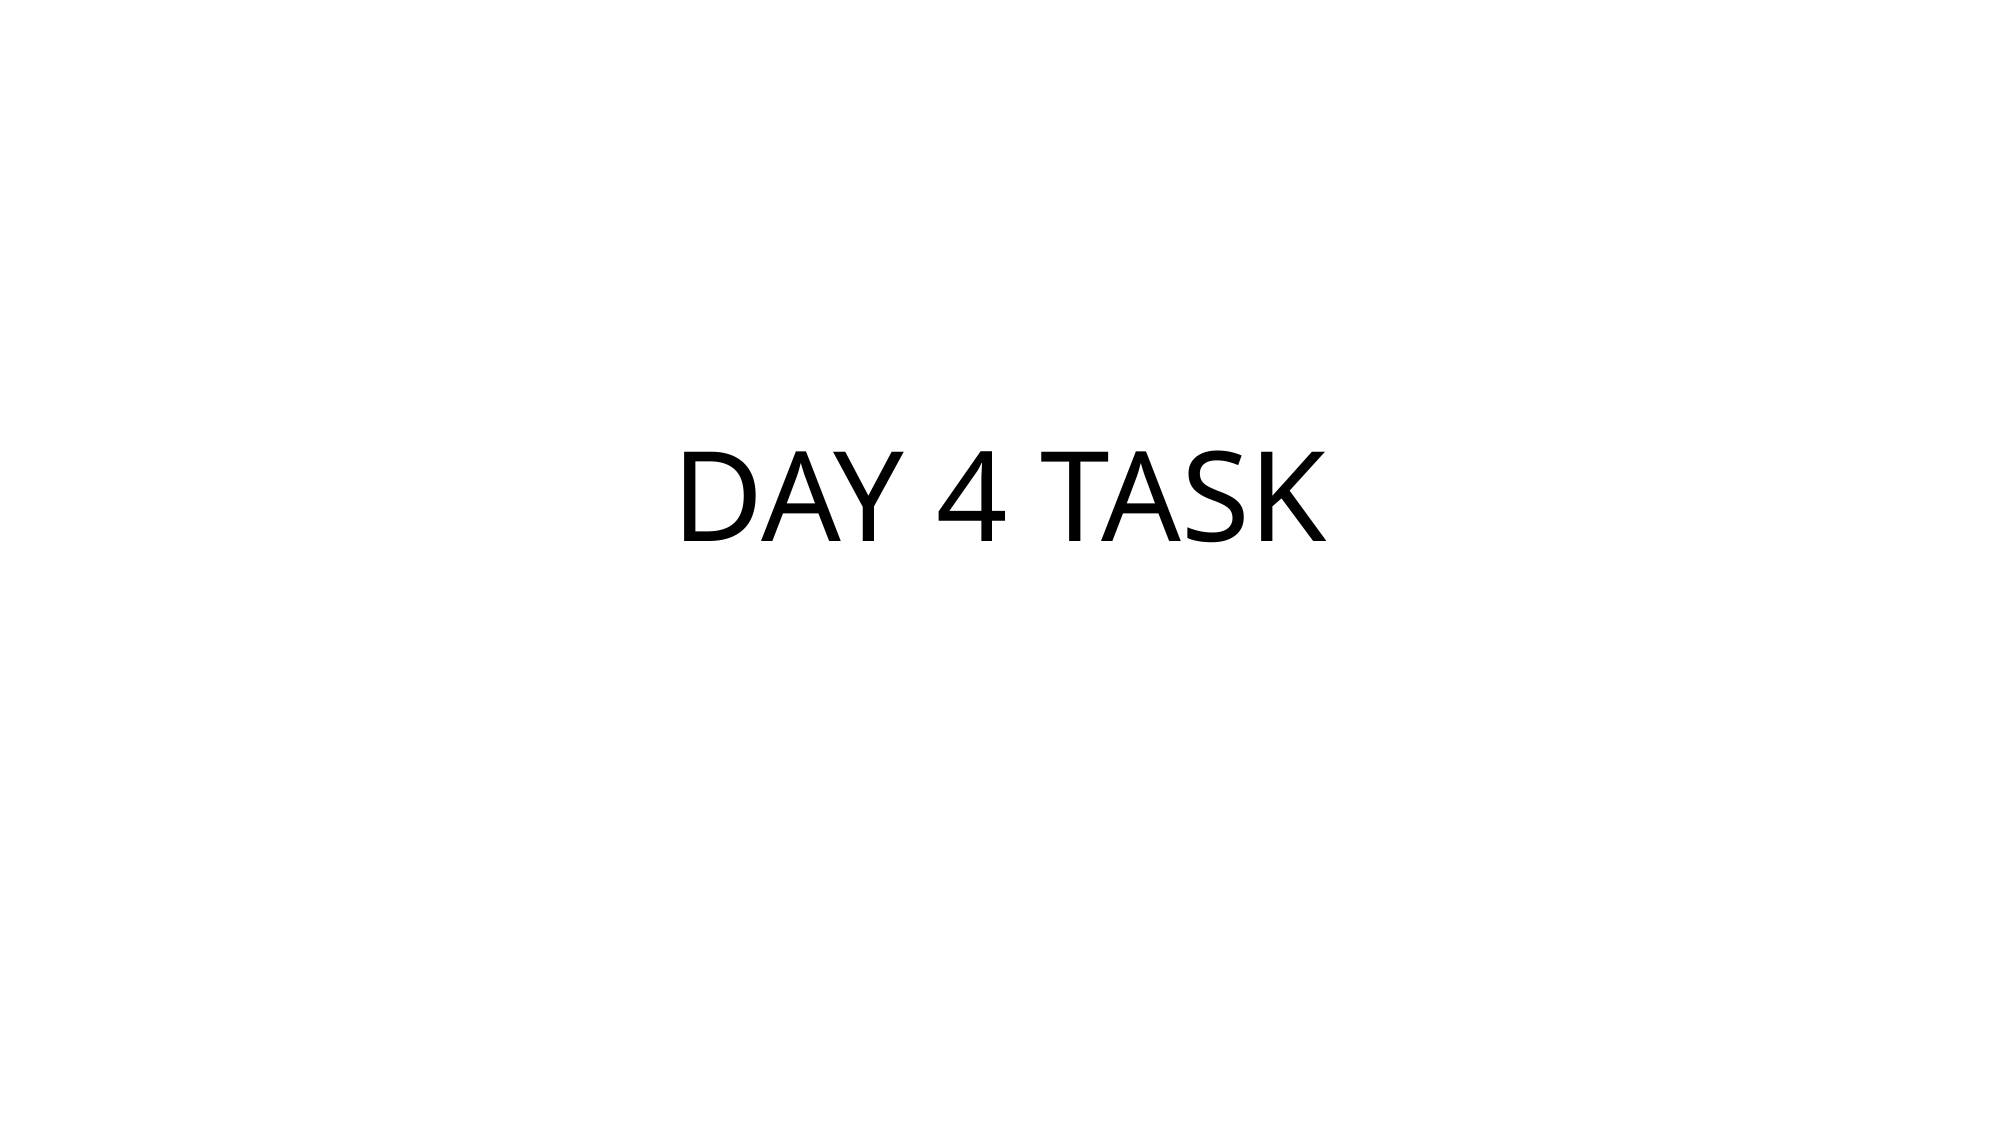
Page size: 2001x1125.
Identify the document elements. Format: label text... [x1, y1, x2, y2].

title DAY 4 TASK [249, 184, 1750, 576]
